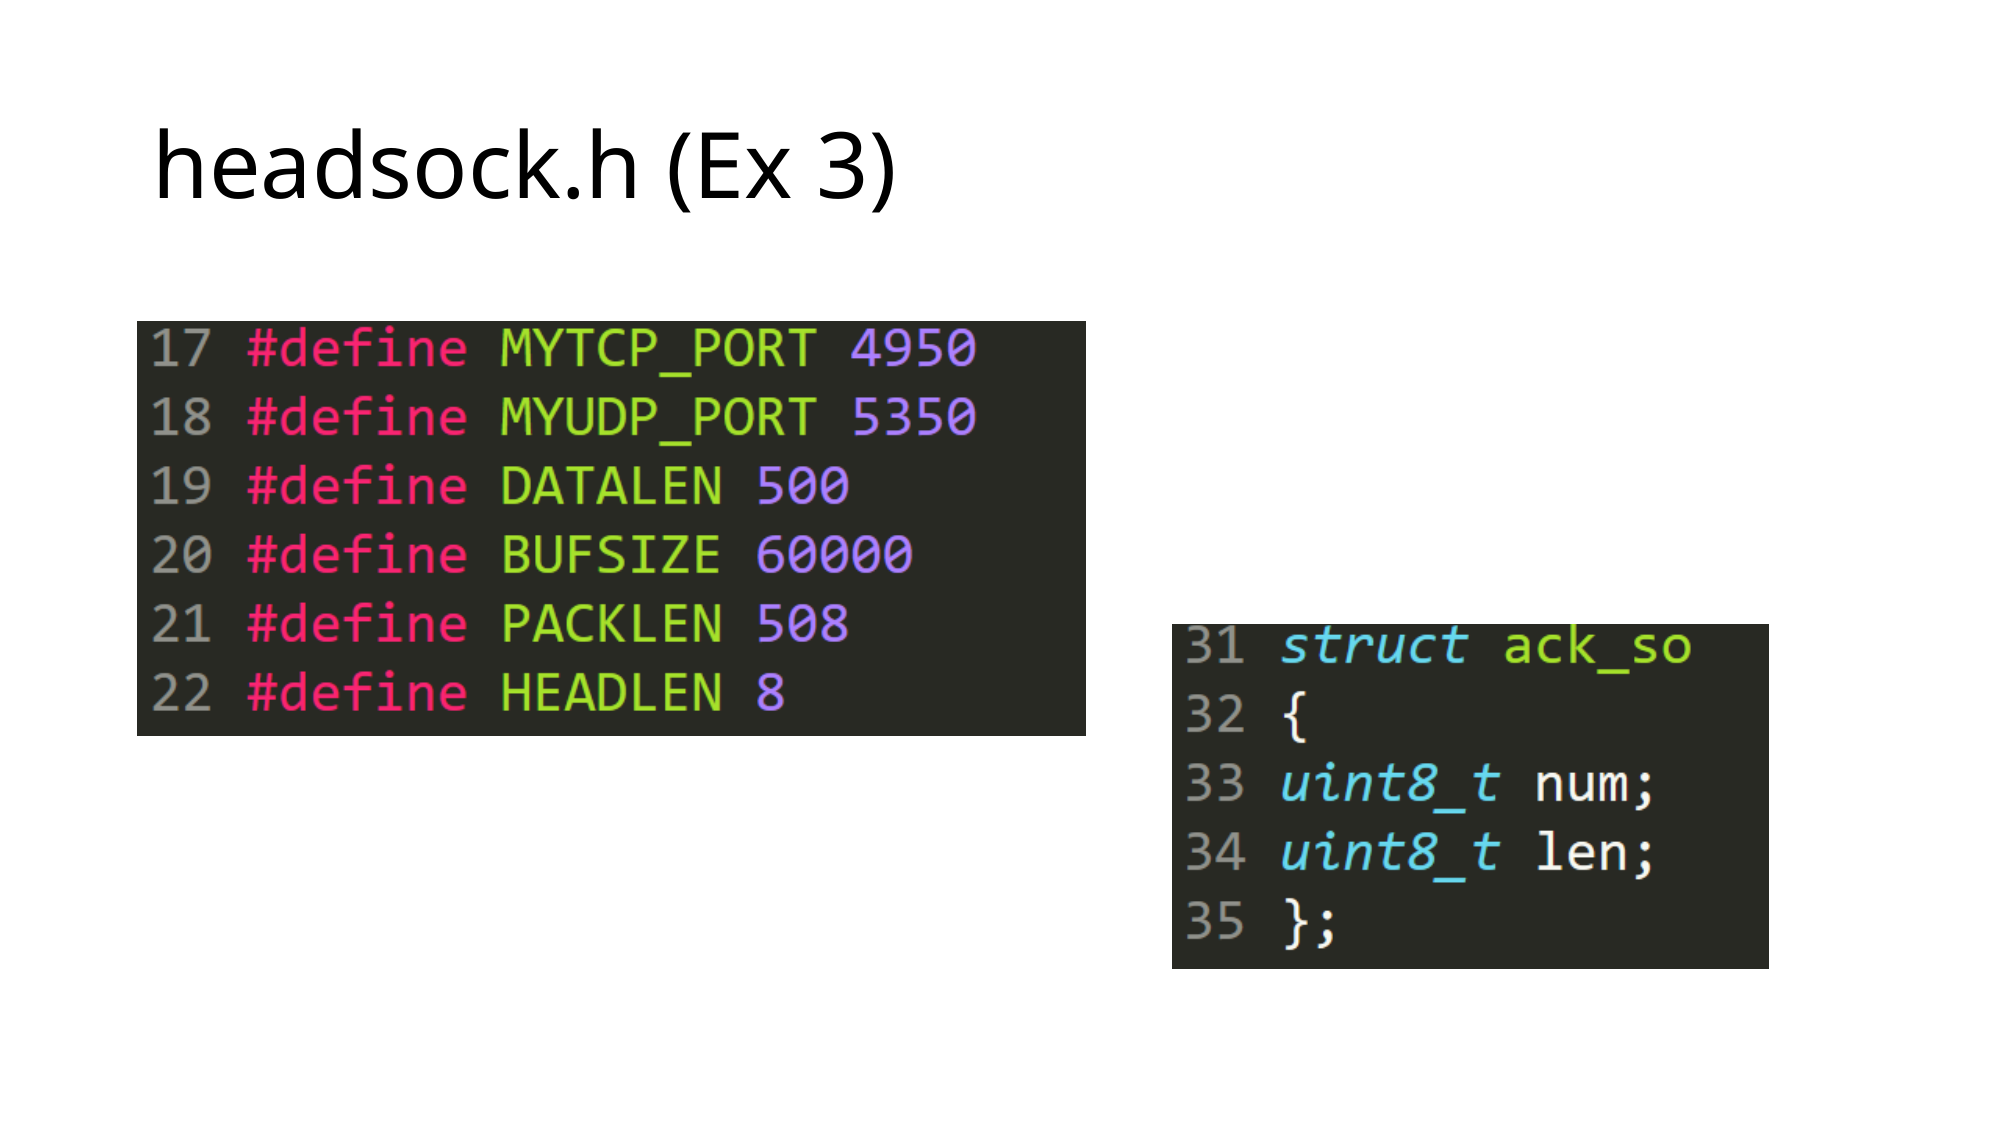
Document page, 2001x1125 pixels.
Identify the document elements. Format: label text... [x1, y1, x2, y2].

title headsock.h (Ex 3) [137, 59, 1863, 278]
picture [1172, 624, 1769, 969]
picture [137, 321, 1086, 736]
